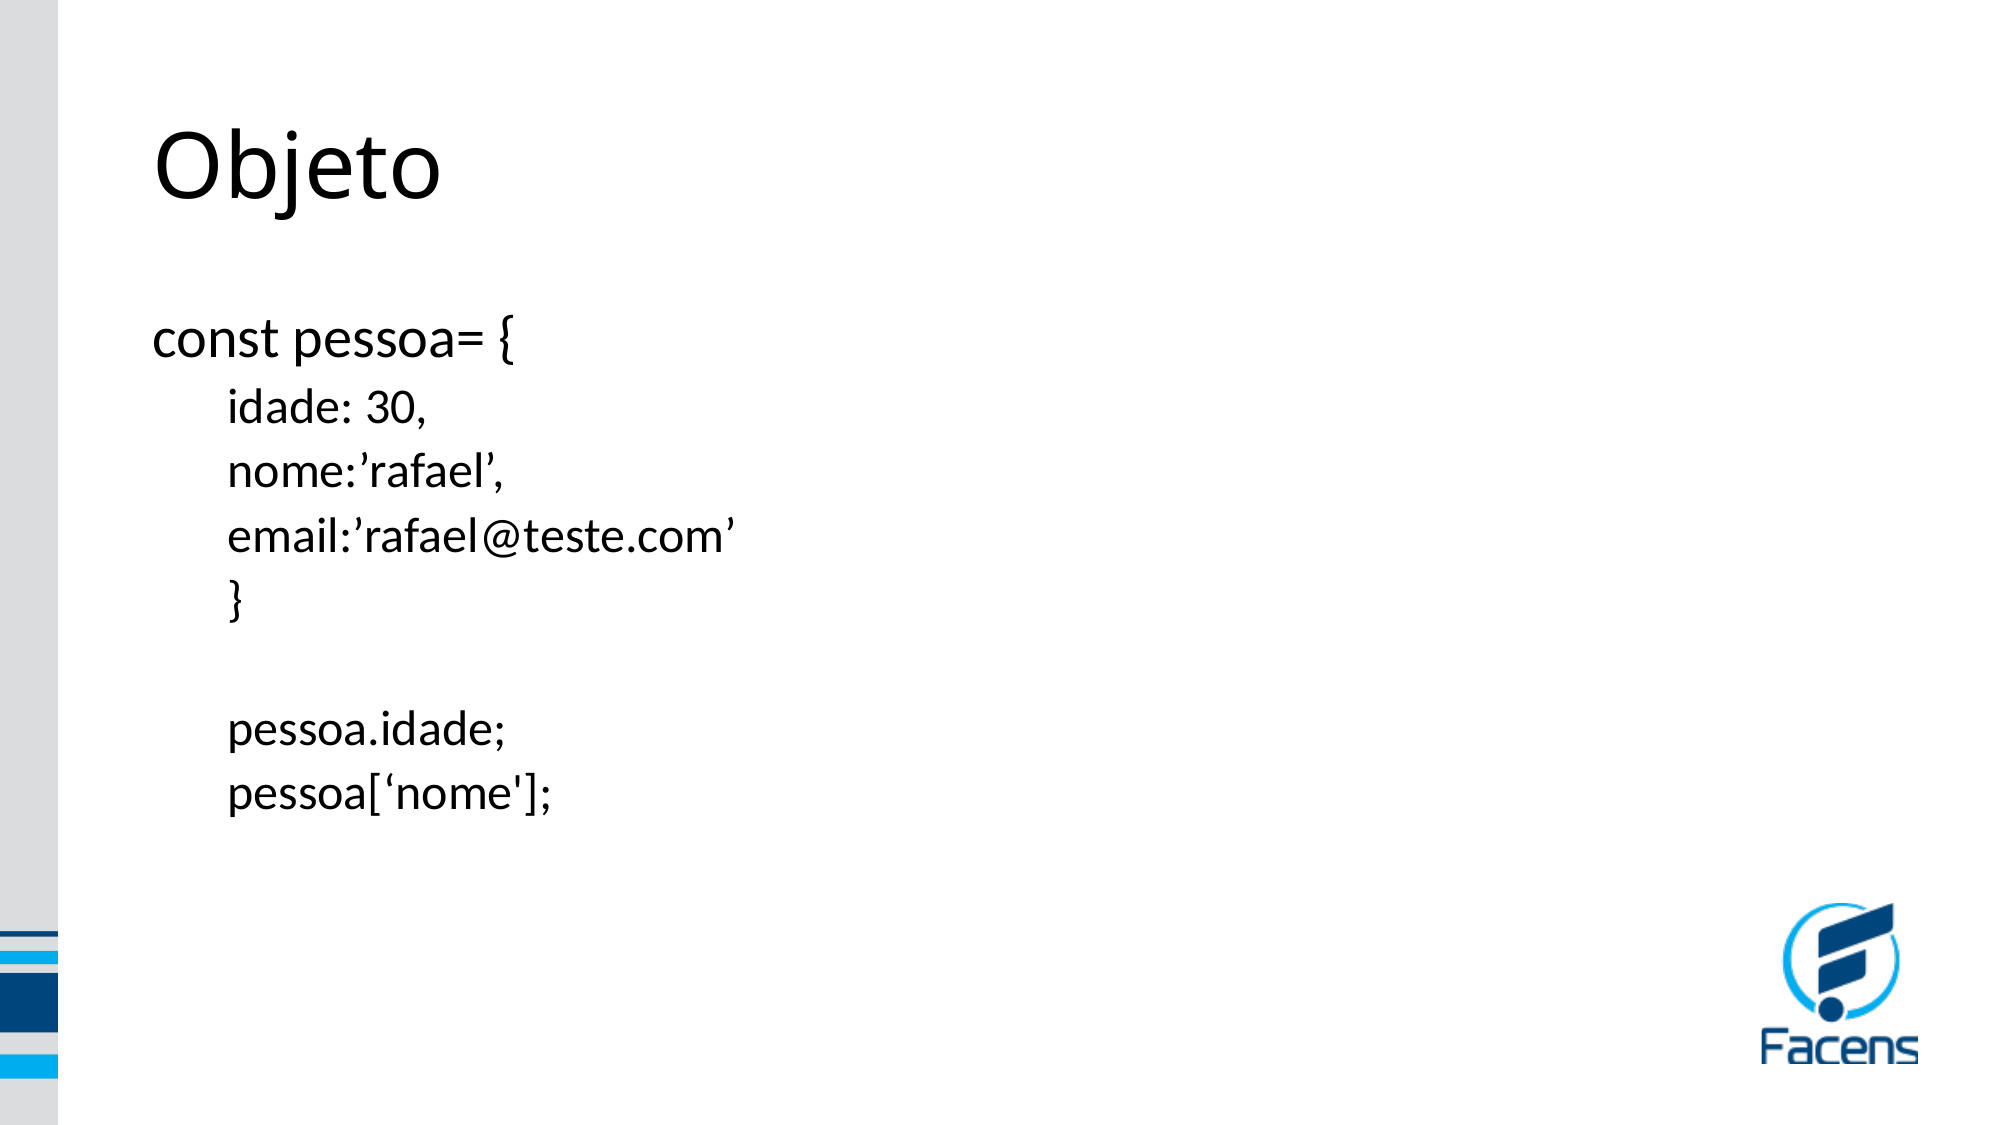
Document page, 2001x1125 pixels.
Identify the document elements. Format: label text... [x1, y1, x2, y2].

picture [0, 965, 58, 1054]
picture [1761, 903, 1918, 1064]
picture [0, 1079, 58, 1125]
title Objeto [137, 59, 1863, 278]
list const pessoa= { idade: 30, nome:’rafael’, email:’rafael@teste.com’ } pessoa.idade; pessoa[‘nome']; [137, 299, 1863, 1014]
picture [0, 0, 58, 950]
